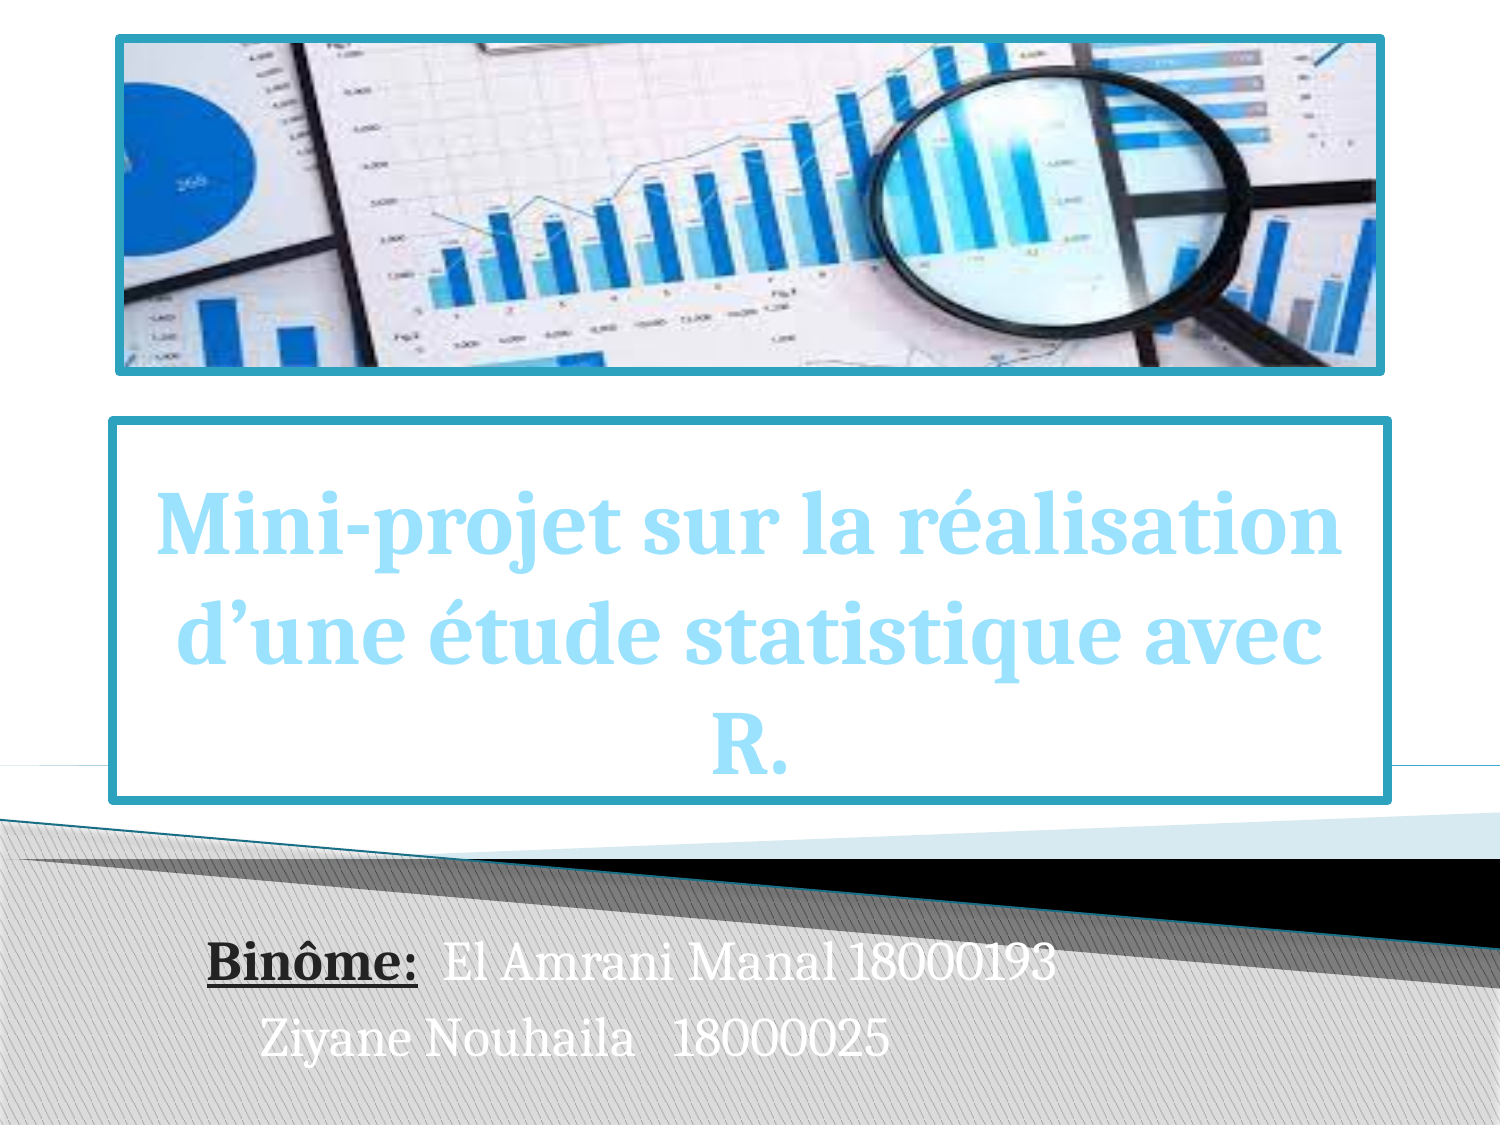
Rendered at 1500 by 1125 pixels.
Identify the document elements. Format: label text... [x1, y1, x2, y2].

picture [123, 42, 1377, 368]
picture [1275, 932, 1500, 989]
title Mini-projet sur la réalisation d’une étude statistique avec R. [108, 416, 1392, 805]
picture [5, 859, 1089, 916]
subtitle Binôme: El Amrani Manal 18000193 Ziyane Nouhaila 18000025 [0, 916, 1275, 1097]
